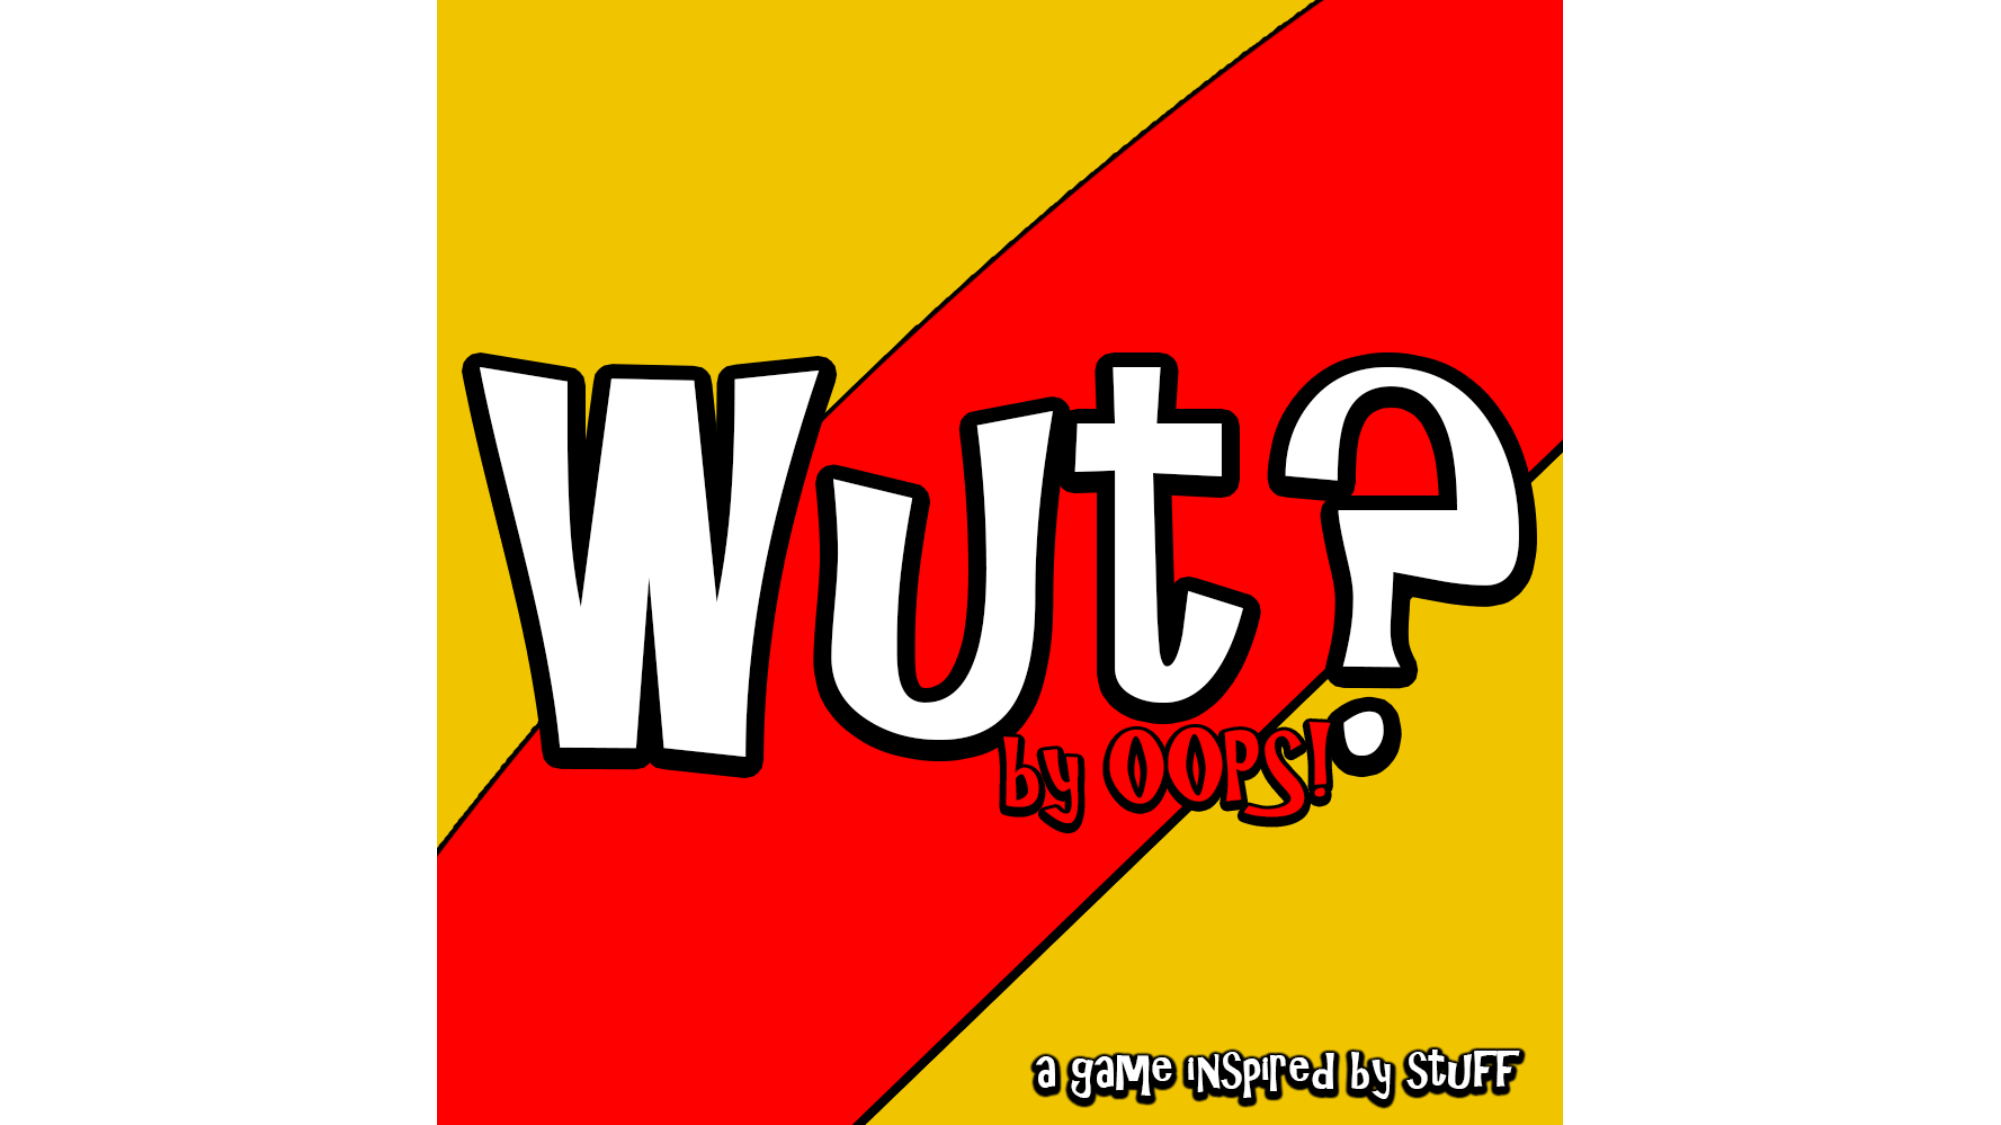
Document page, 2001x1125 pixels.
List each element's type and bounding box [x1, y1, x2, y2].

picture [437, 0, 1563, 1125]
